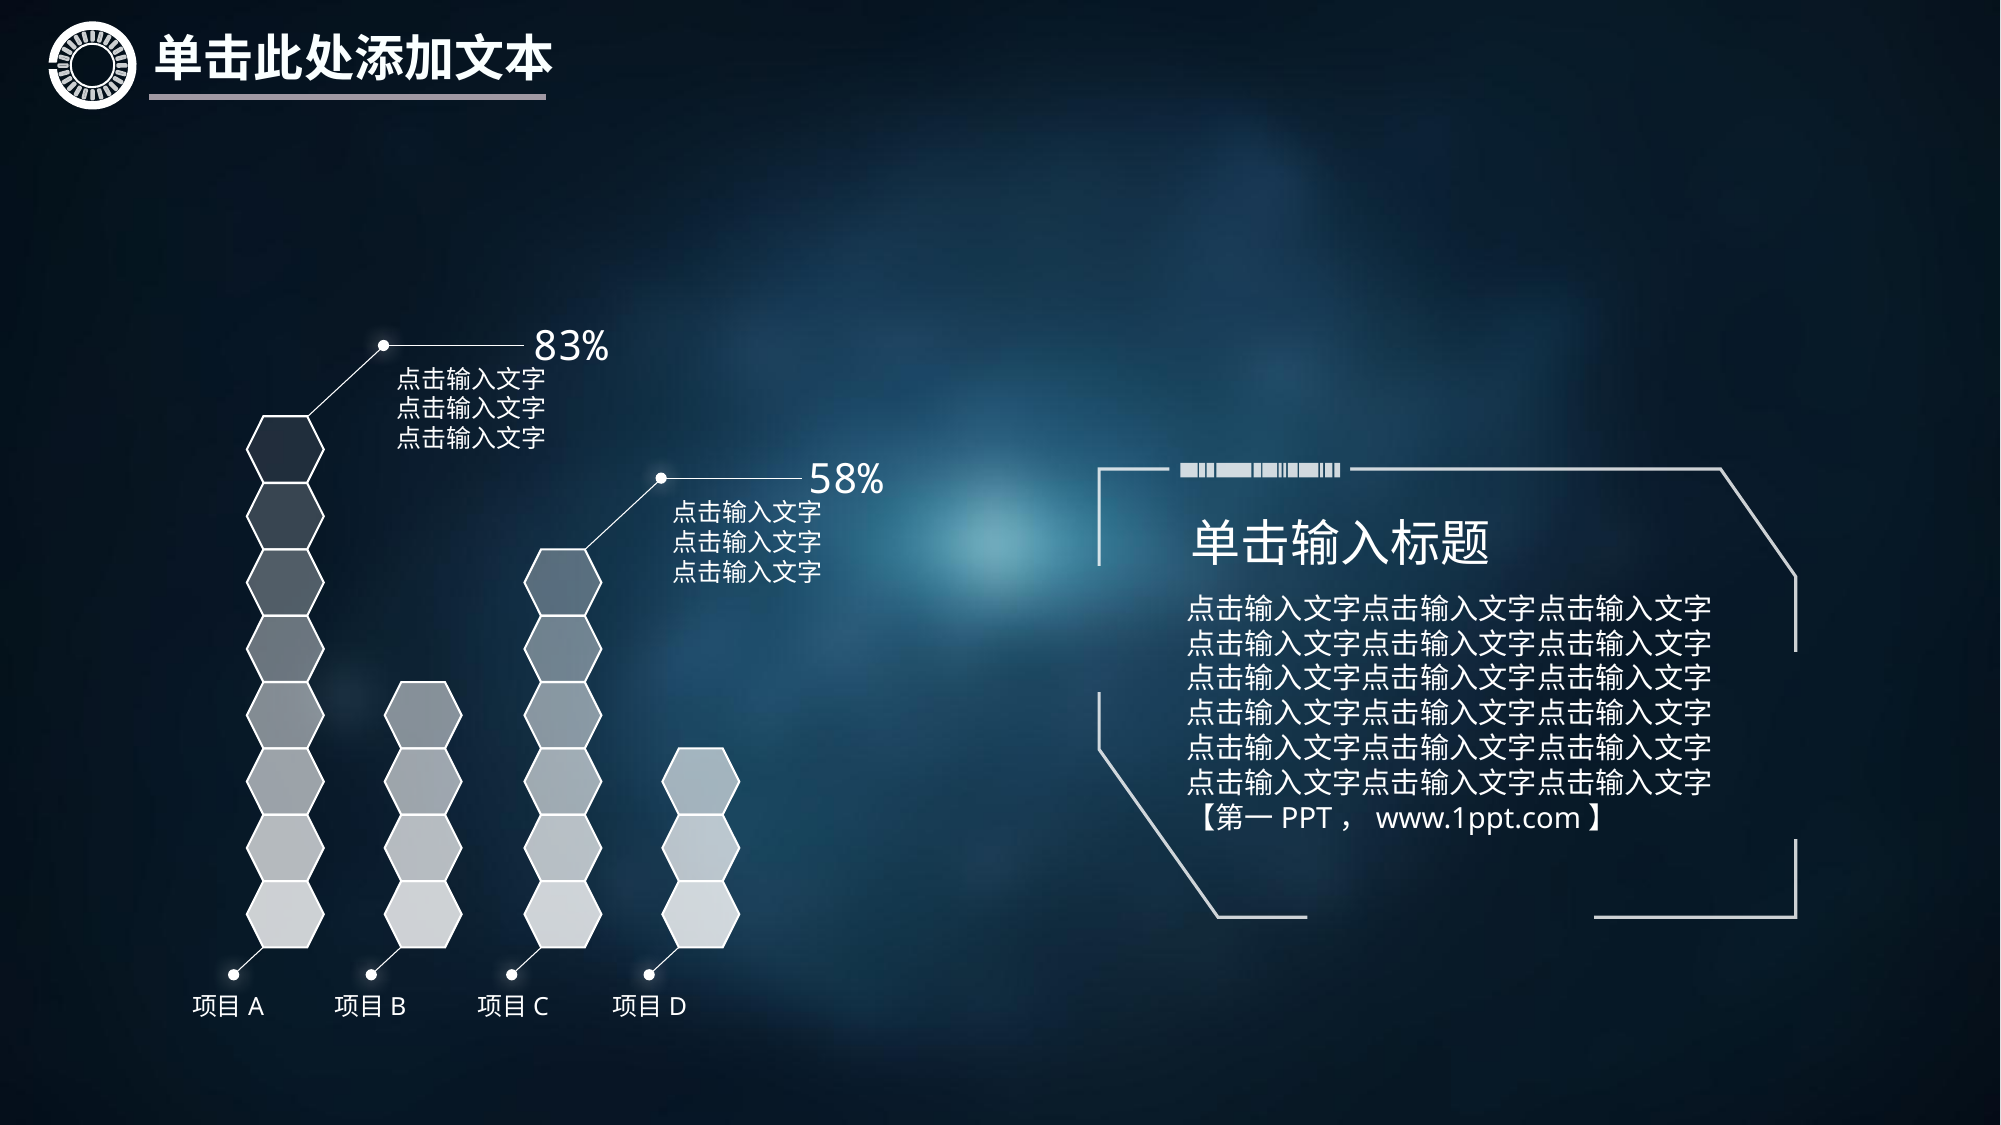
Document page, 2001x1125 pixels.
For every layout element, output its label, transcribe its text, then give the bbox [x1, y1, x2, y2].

text_box [245, 748, 325, 816]
text_box [383, 749, 463, 816]
text_box 点击输入文字 点击输入文字 点击输入文字 [657, 489, 838, 594]
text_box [584, 444, 803, 550]
text_box [383, 681, 463, 750]
text_box [383, 815, 463, 883]
text_box [245, 415, 325, 484]
text_box [523, 882, 603, 949]
text_box 项目C [462, 983, 564, 1029]
text_box [661, 747, 741, 816]
text_box [383, 881, 463, 949]
text_box 单击此处添加文本 [137, 31, 579, 89]
text_box [245, 483, 325, 551]
text_box [523, 815, 603, 883]
text_box [245, 815, 325, 883]
text_box 58% [803, 444, 898, 510]
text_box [1082, 444, 1822, 942]
text_box [245, 549, 325, 617]
text_box [523, 616, 603, 684]
text_box 项目B [319, 983, 422, 1029]
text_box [307, 311, 525, 417]
text_box [661, 815, 741, 883]
text_box [523, 749, 603, 816]
text_box 项目D [598, 983, 702, 1029]
text_box 83% [525, 311, 623, 376]
text_box 点击输入文字 点击输入文字 点击输入文字 [382, 355, 562, 461]
picture [0, 0, 2001, 1125]
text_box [48, 21, 137, 110]
text_box [523, 682, 603, 750]
text_box [523, 548, 603, 617]
text_box [245, 616, 325, 684]
text_box [661, 881, 741, 949]
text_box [478, 941, 546, 1009]
text_box 项目A [177, 983, 279, 1029]
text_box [615, 941, 683, 1009]
text_box [245, 682, 325, 750]
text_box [200, 941, 268, 1009]
text_box [245, 881, 325, 949]
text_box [337, 941, 405, 1009]
